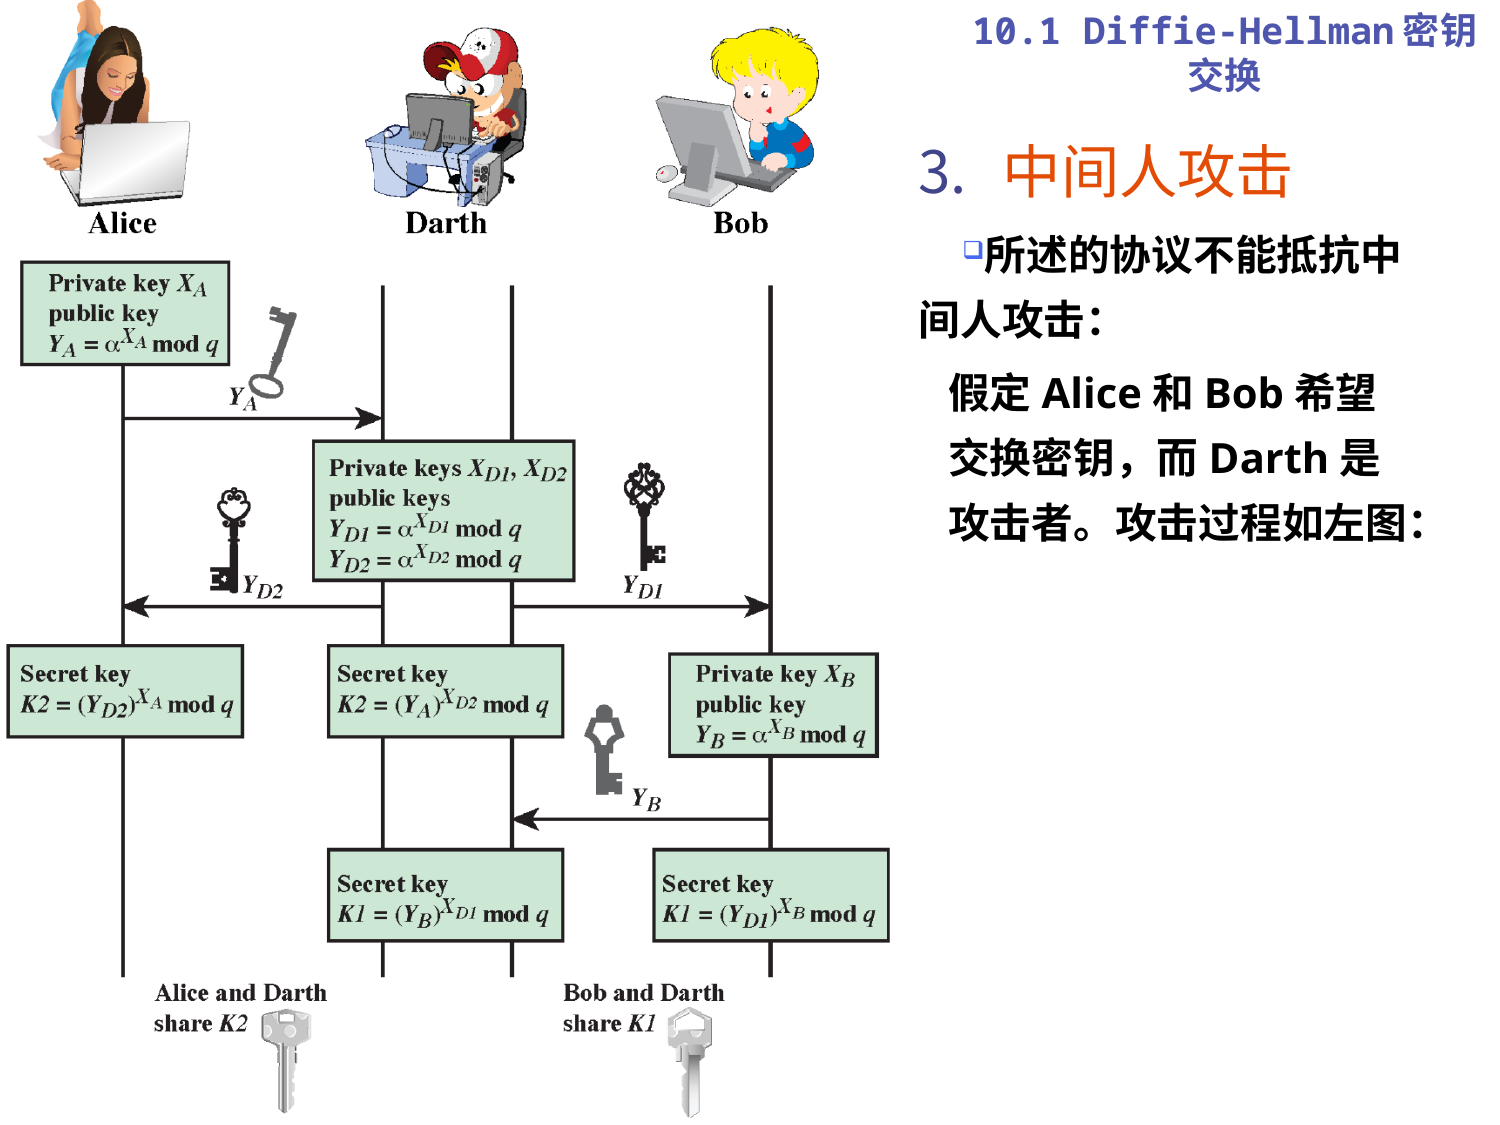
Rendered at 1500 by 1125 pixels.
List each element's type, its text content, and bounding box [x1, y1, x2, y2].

text_box 中间人攻击 所述的协议不能抵抗中间人攻击： 假定Alice和Bob希望交换密钥，而Darth是攻击者。攻击过程如左图： [903, 113, 1427, 1071]
picture [0, 0, 890, 1125]
text_box 10.1 Diffie-Hellman密钥交换 [950, 0, 1499, 104]
